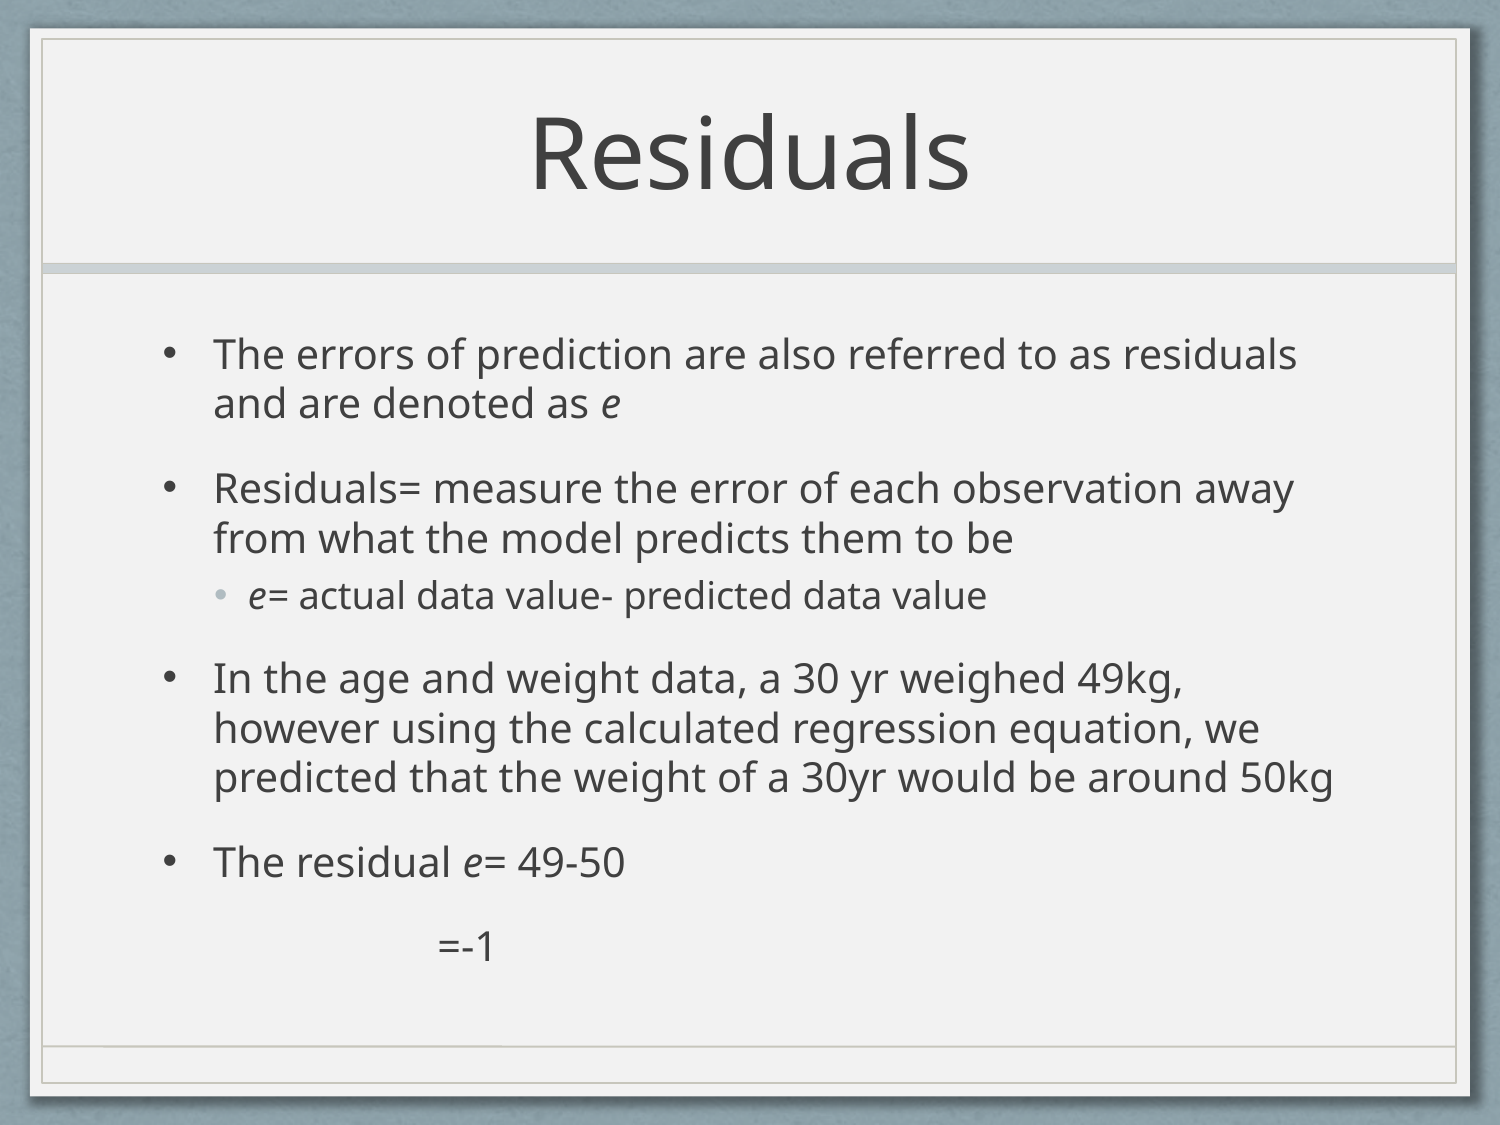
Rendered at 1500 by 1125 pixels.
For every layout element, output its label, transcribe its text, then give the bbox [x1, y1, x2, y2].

list The errors of prediction are also referred to as residuals and are denoted as e Residuals= measure the error of each observation away from what the model predicts them to be e= actual data value- predicted data value In the age and weight data, a 30 yr weighed 49kg, however using the calculated regression equation, we predicted that the weight of a 30yr would be around 50kg The residual e= 49-50 =-1 [147, 320, 1353, 995]
title Residuals [147, 40, 1353, 260]
